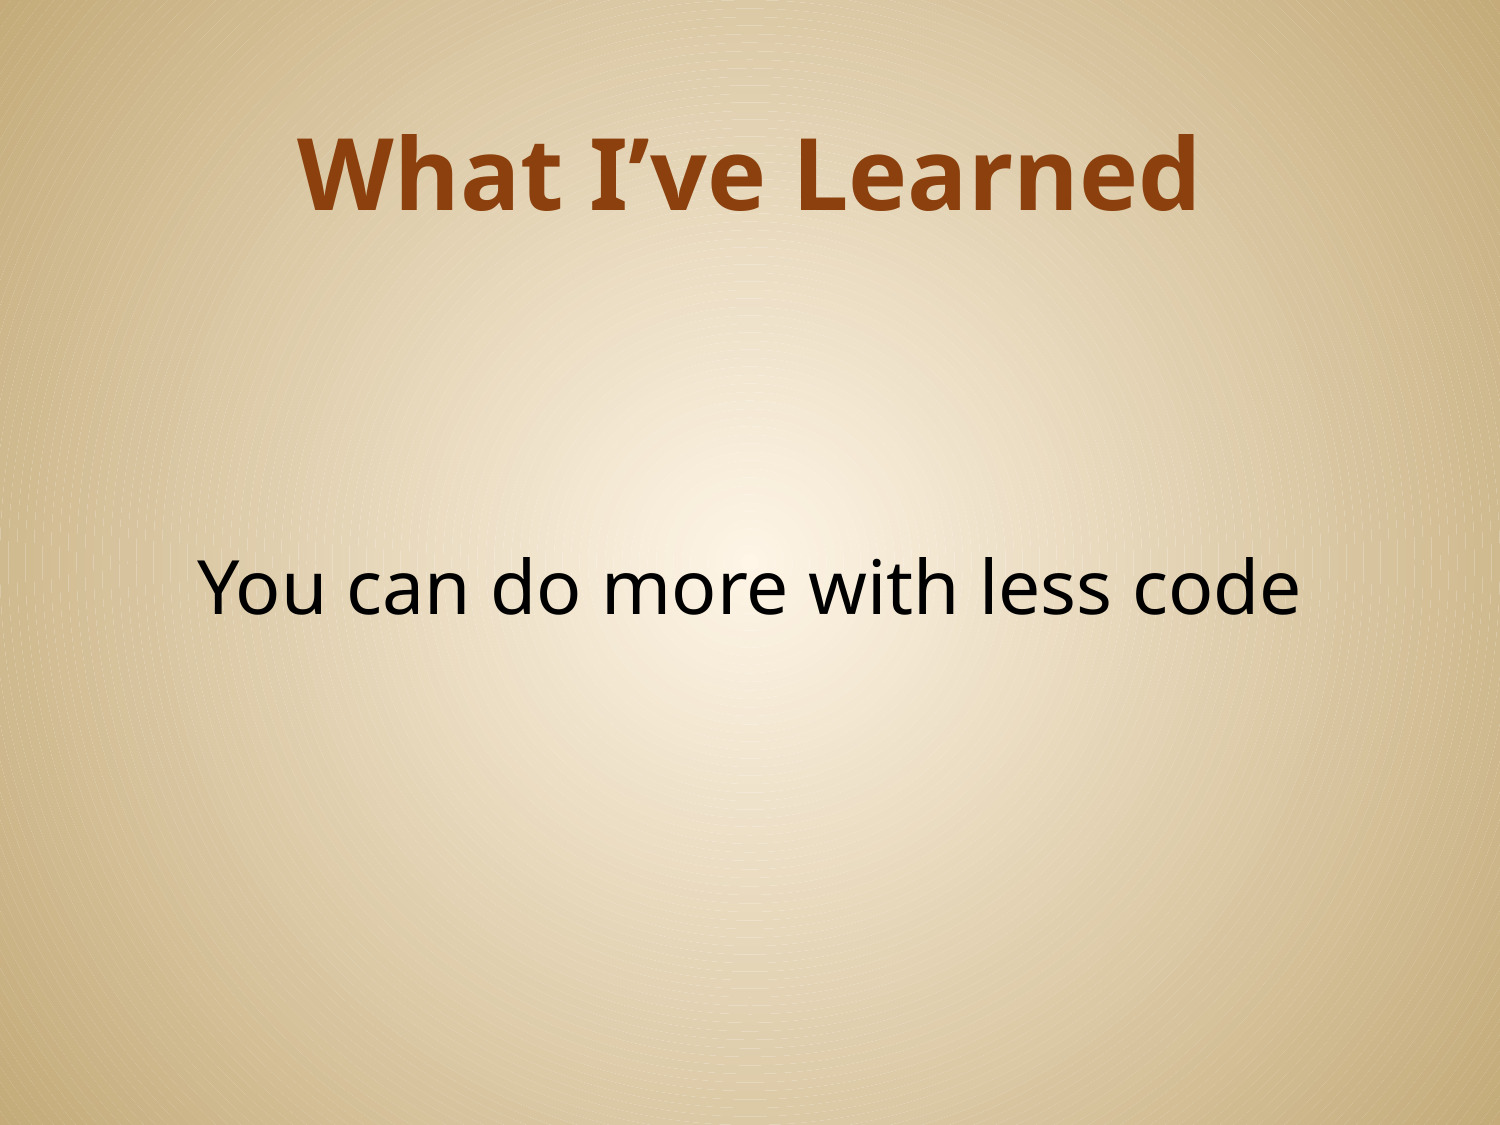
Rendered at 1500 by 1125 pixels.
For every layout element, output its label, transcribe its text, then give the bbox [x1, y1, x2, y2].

title What I’ve Learned [75, 50, 1425, 238]
list You can do more with less code [75, 262, 1425, 1005]
